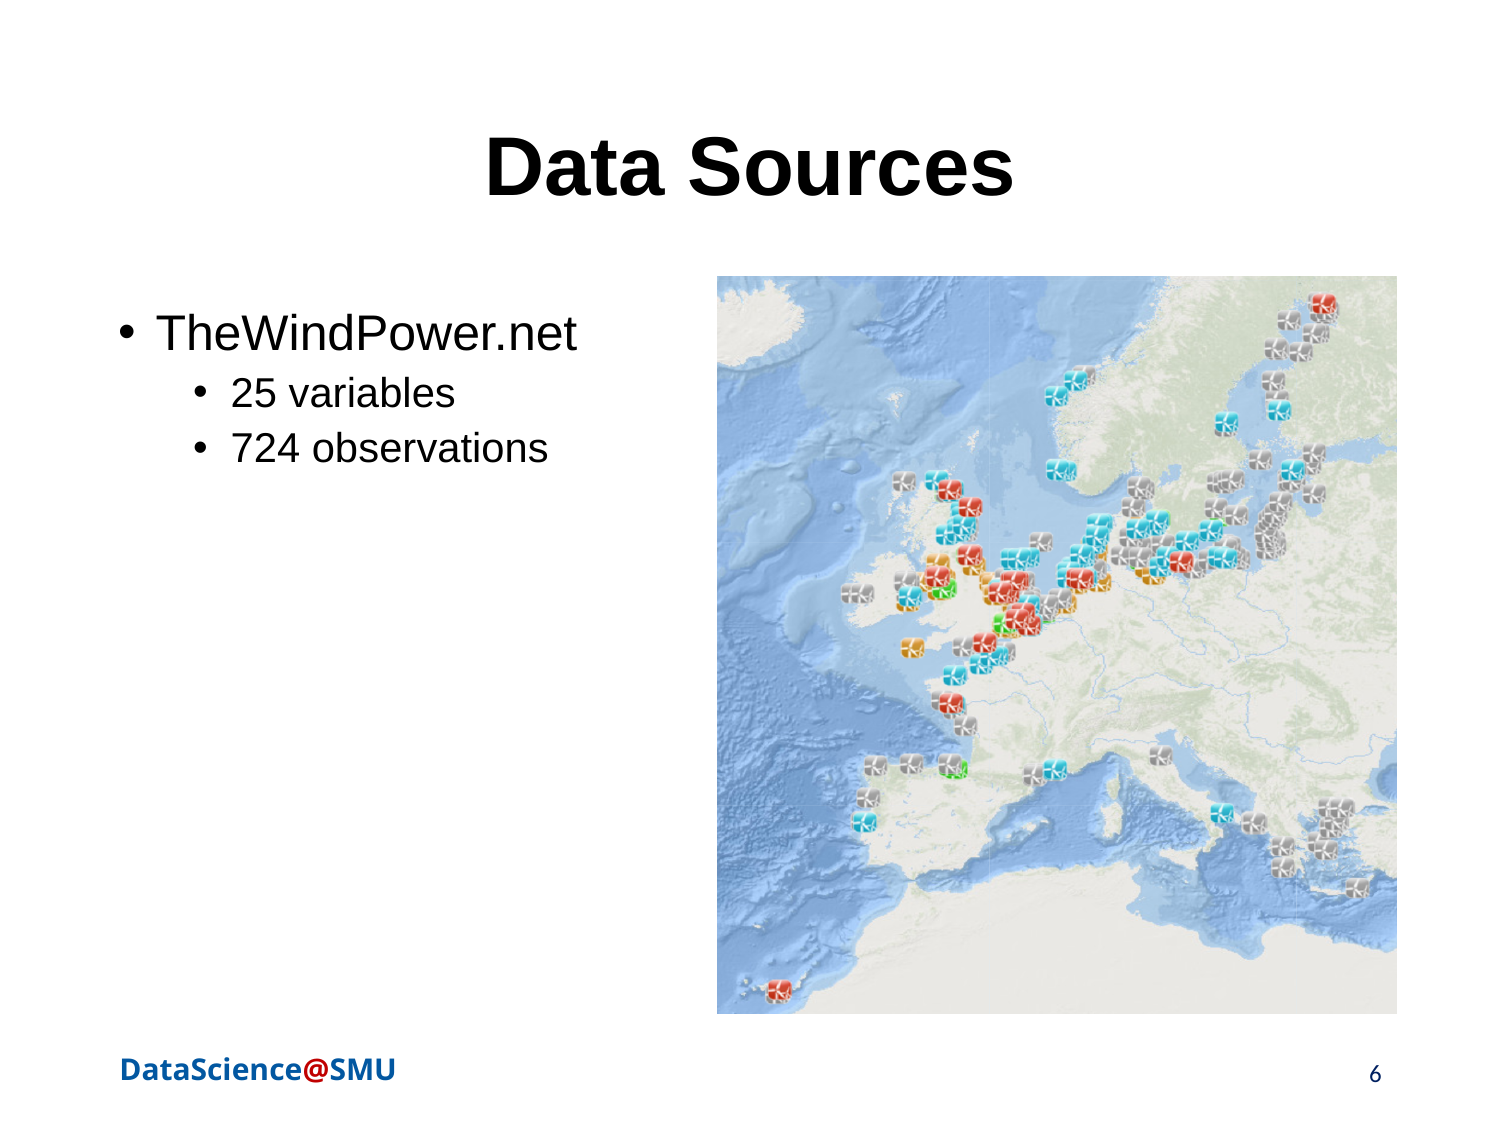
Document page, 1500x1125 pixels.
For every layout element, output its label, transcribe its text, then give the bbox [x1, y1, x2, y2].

slide_number 6 [1059, 1042, 1397, 1103]
title Data Sources [103, 59, 1397, 278]
picture [717, 276, 1397, 1014]
list TheWindPower.net 25 variables 724 observations [103, 299, 717, 1014]
